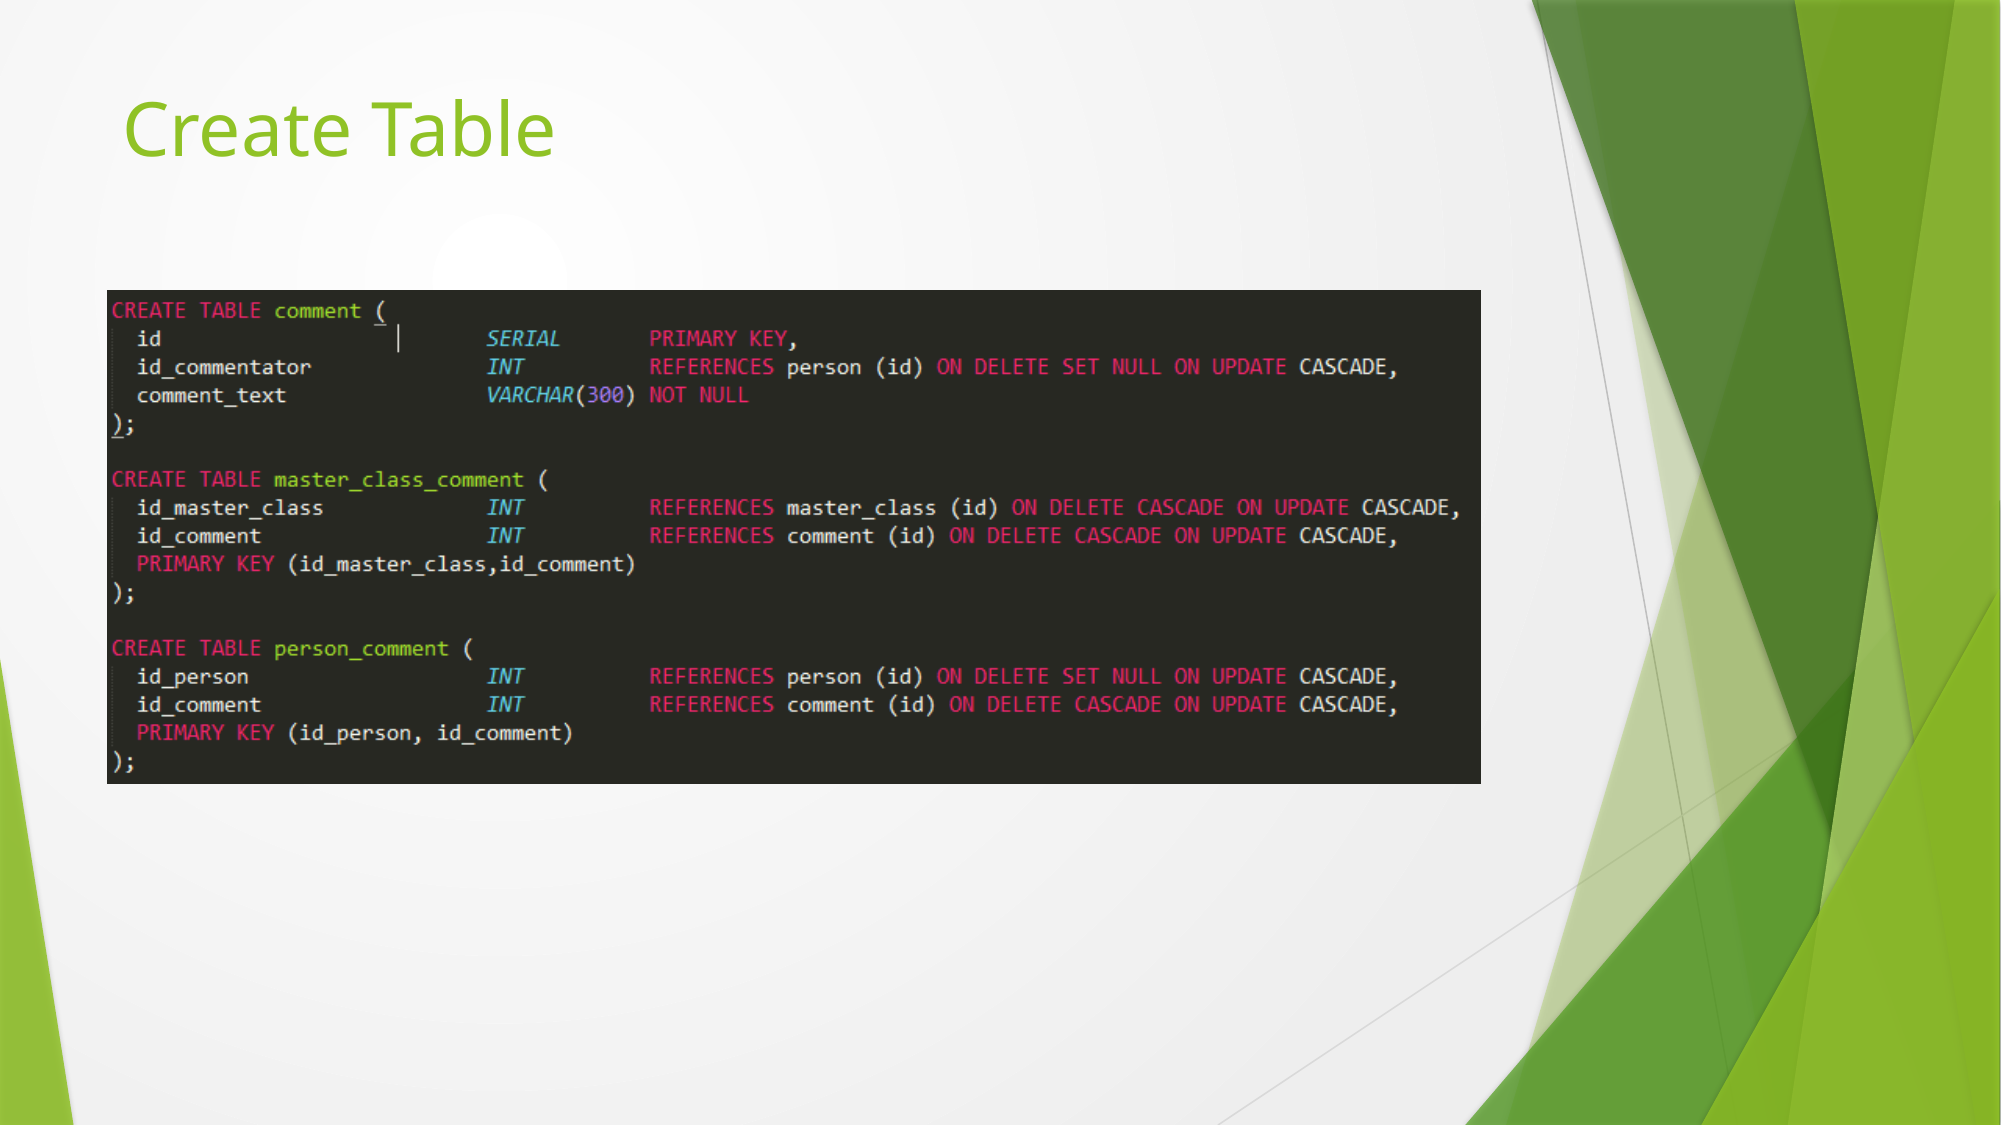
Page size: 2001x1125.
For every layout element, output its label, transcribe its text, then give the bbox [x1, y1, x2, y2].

title Create Table [107, 73, 1518, 291]
picture [106, 289, 1482, 785]
